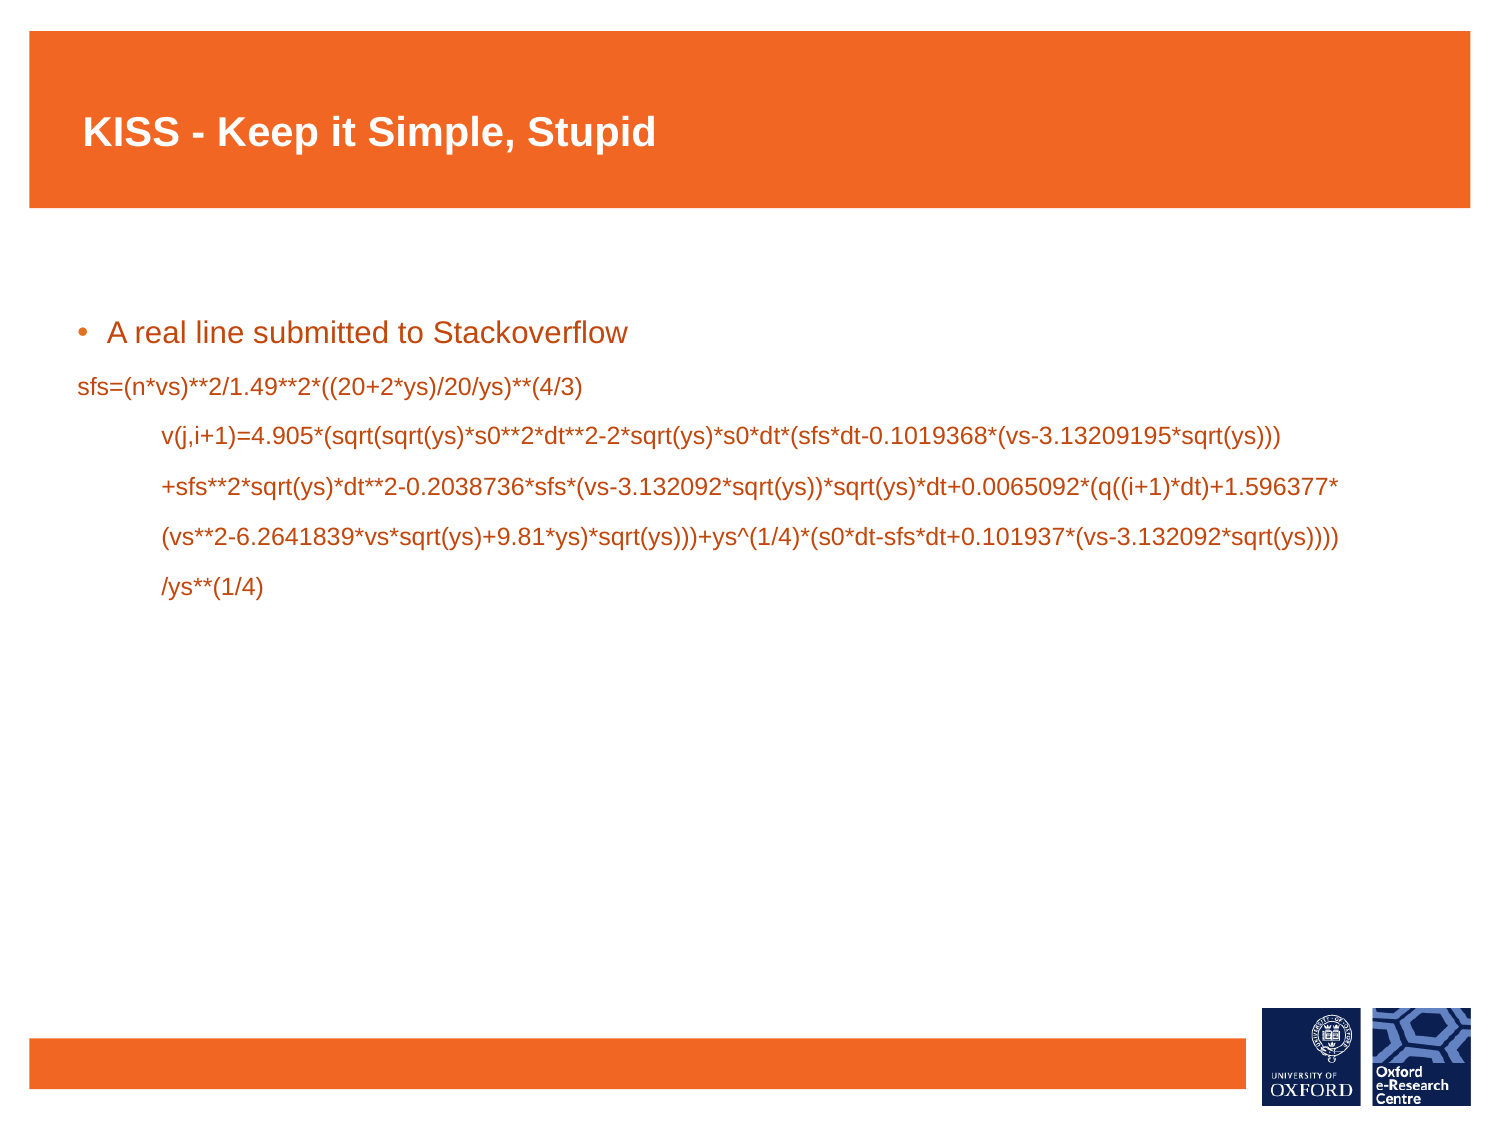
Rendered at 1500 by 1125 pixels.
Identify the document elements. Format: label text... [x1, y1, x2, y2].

list A real line submitted to Stackoverflow sfs=(n*vs)**2/1.49**2*((20+2*ys)/20/ys)**(4/3) v(j,i+1)=4.905*(sqrt(sqrt(ys)*s0**2*dt**2-2*sqrt(ys)*s0*dt*(sfs*dt-0.1019368*(vs-3.13209195*sqrt(ys))) +sfs**2*sqrt(ys)*dt**2-0.2038736*sfs*(vs-3.132092*sqrt(ys))*sqrt(ys)*dt+0.0065092*(q((i+1)*dt)+1.596377* (vs**2-6.2641839*vs*sqrt(ys)+9.81*ys)*sqrt(ys)))+ys^(1/4)*(s0*dt-sfs*dt+0.101937*(vs-3.132092*sqrt(ys)))) /ys**(1/4) [62, 250, 1424, 516]
picture [1262, 1008, 1471, 1106]
title KISS - Keep it Simple, Stupid [76, 50, 1424, 163]
